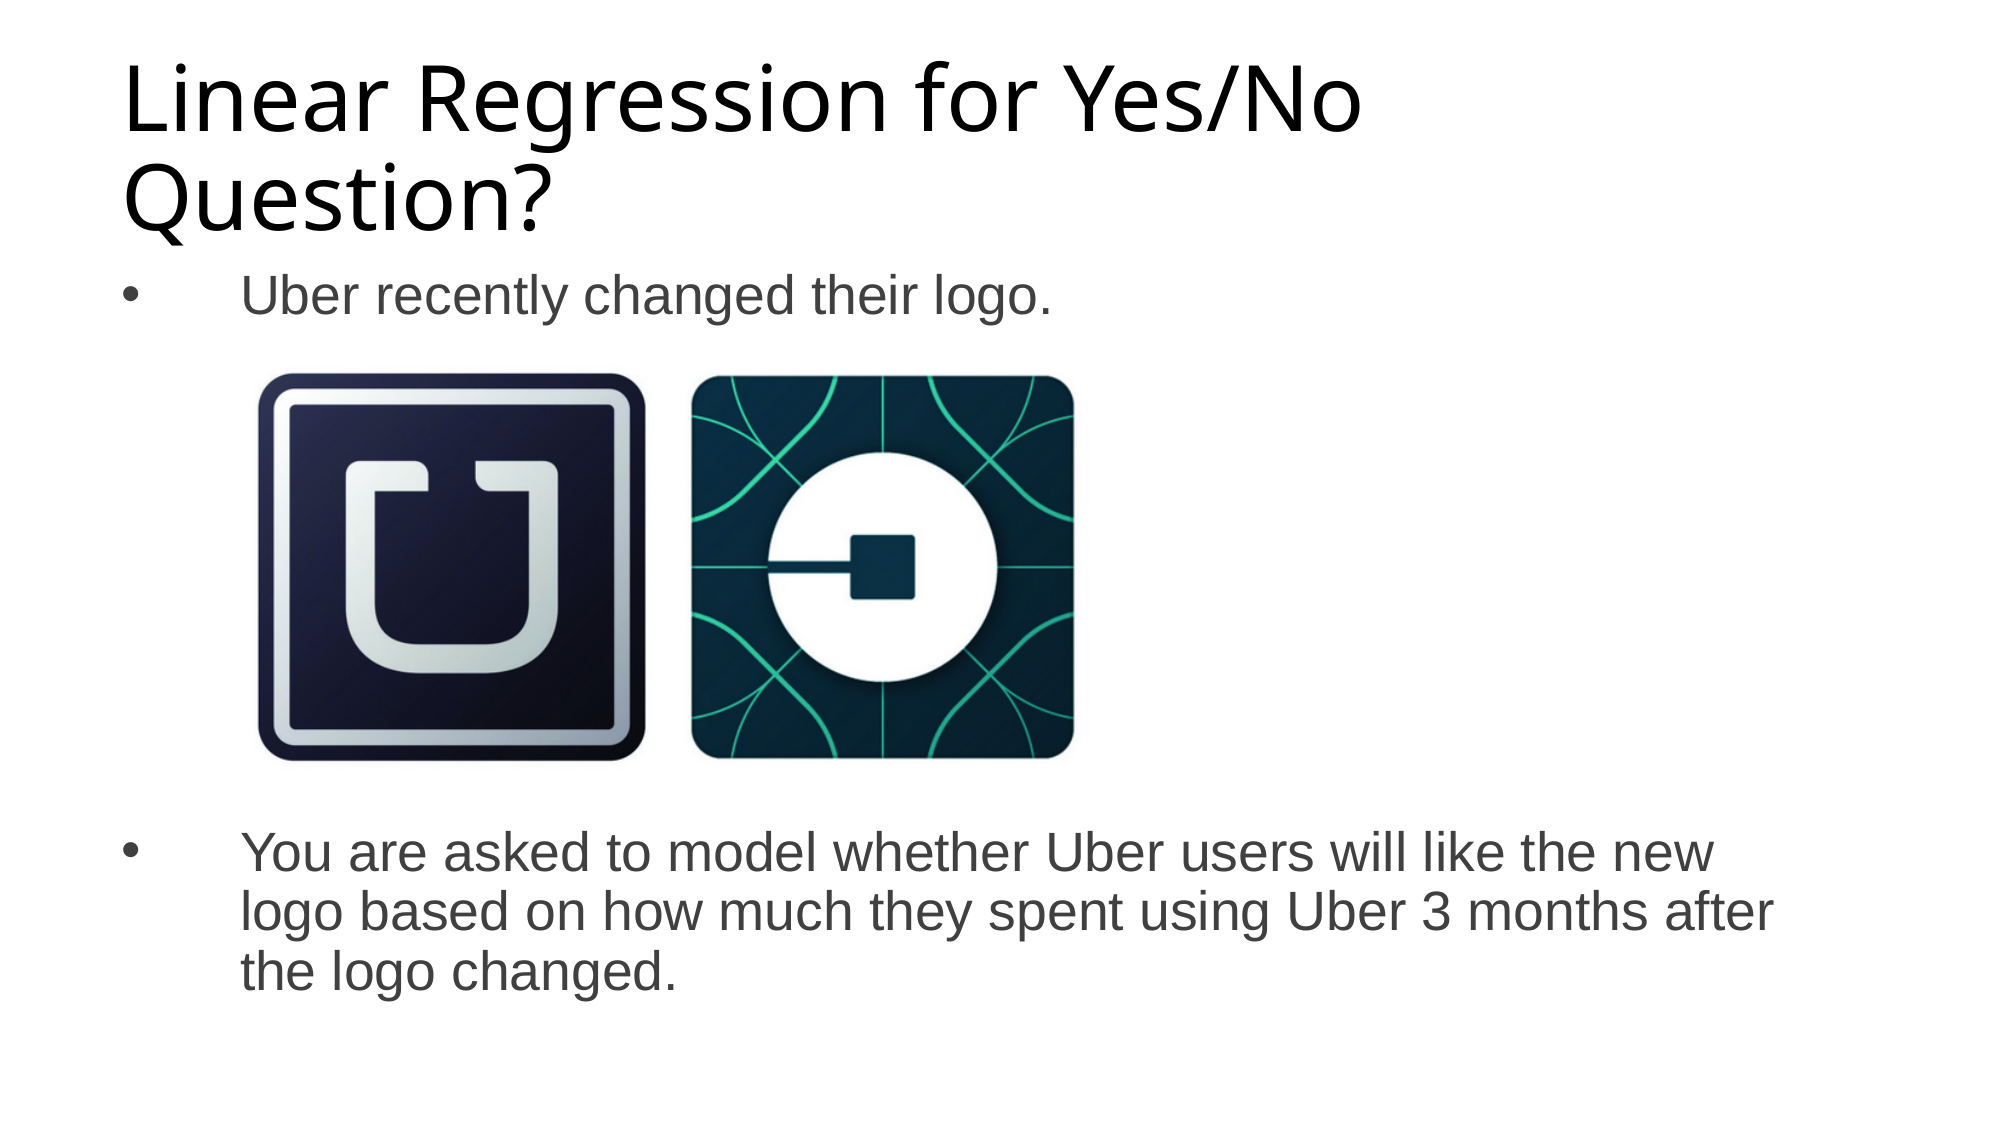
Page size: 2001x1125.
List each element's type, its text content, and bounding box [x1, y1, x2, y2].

title Linear Regression for Yes/No Question? [106, 42, 1832, 259]
list Uber recently changed their logo. You are asked to model whether Uber users will like the new logo based on how much they spent using Uber 3 months after the logo changed. [106, 259, 1832, 1014]
picture [242, 363, 1089, 773]
